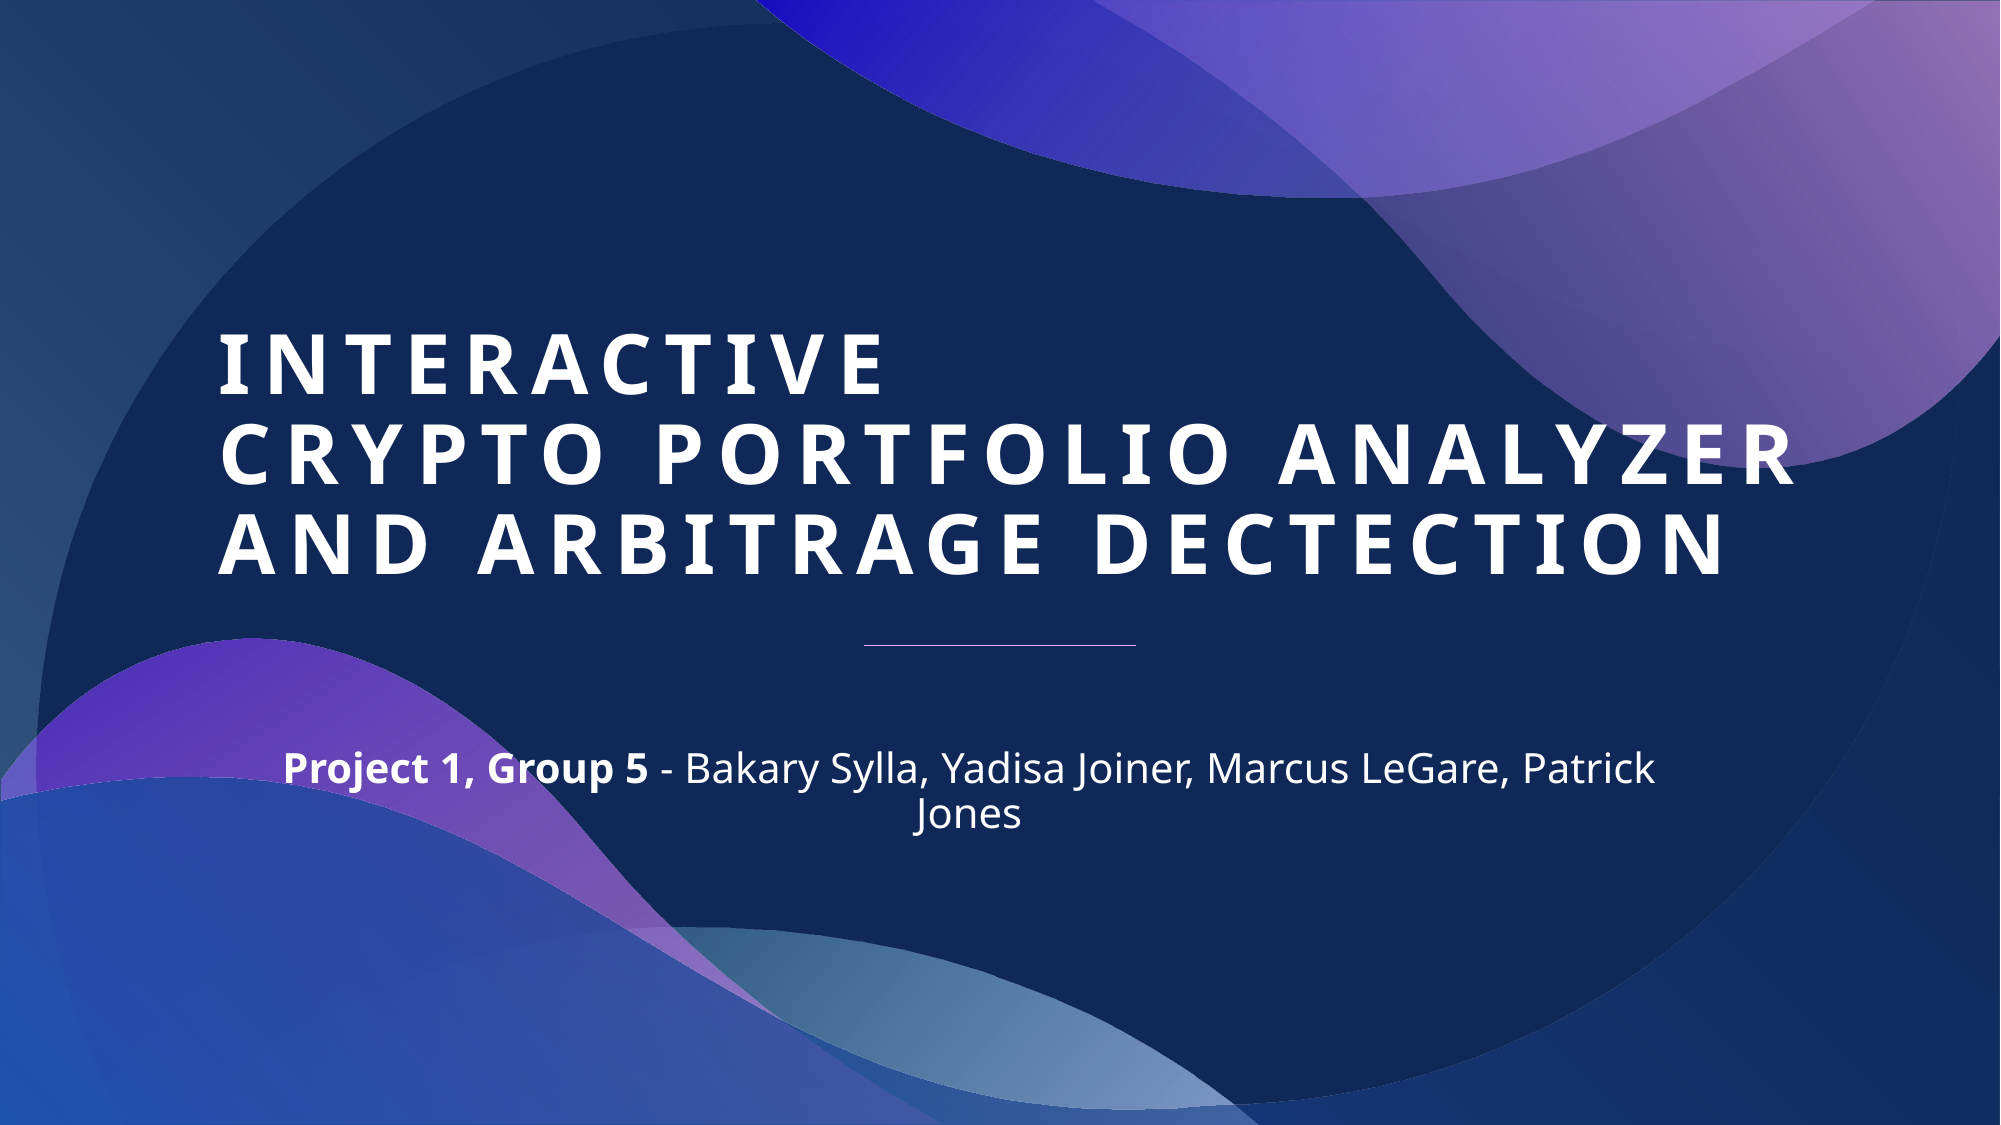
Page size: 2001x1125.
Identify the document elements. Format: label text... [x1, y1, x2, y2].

subtitle Project 1, Group 5 - Bakary Sylla, Yadisa Joiner, Marcus LeGare, Patrick Jones [240, 739, 1699, 865]
title Interactive Crypto Portfolio Analyzer and Arbitrage Dectection [203, 356, 1832, 600]
